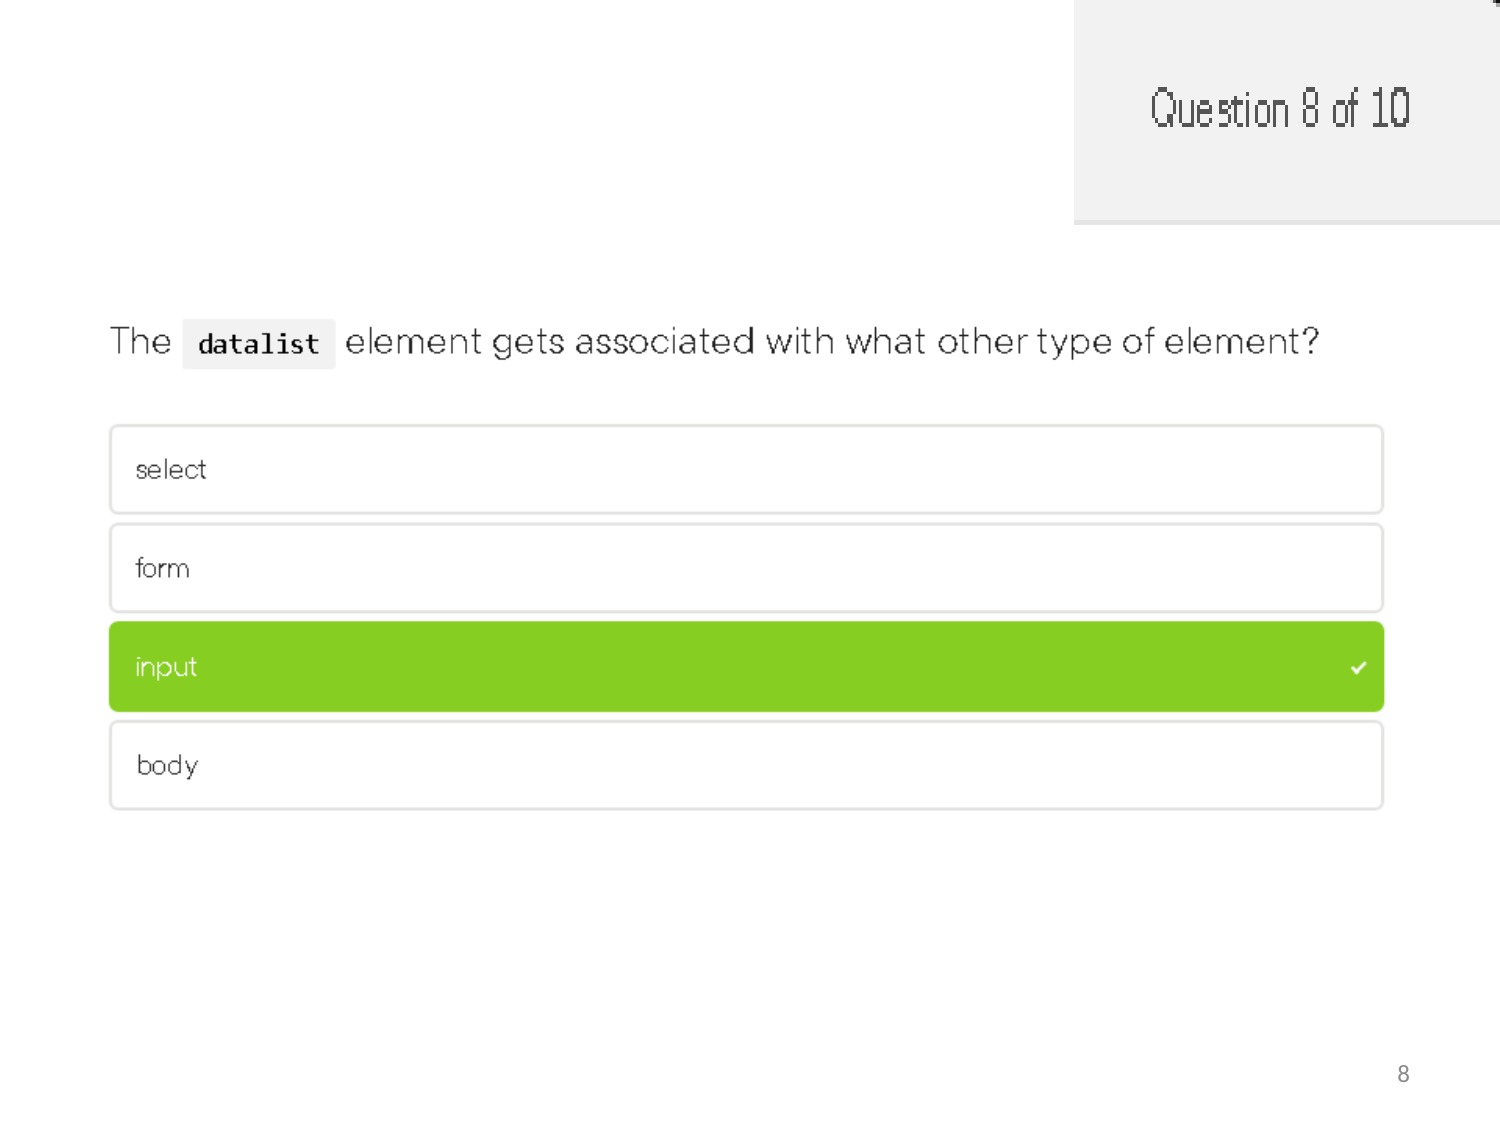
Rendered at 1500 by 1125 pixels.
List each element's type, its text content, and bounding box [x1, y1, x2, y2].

slide_number 8 [1074, 1042, 1425, 1103]
picture [1074, 0, 1500, 226]
picture [66, 299, 1434, 826]
